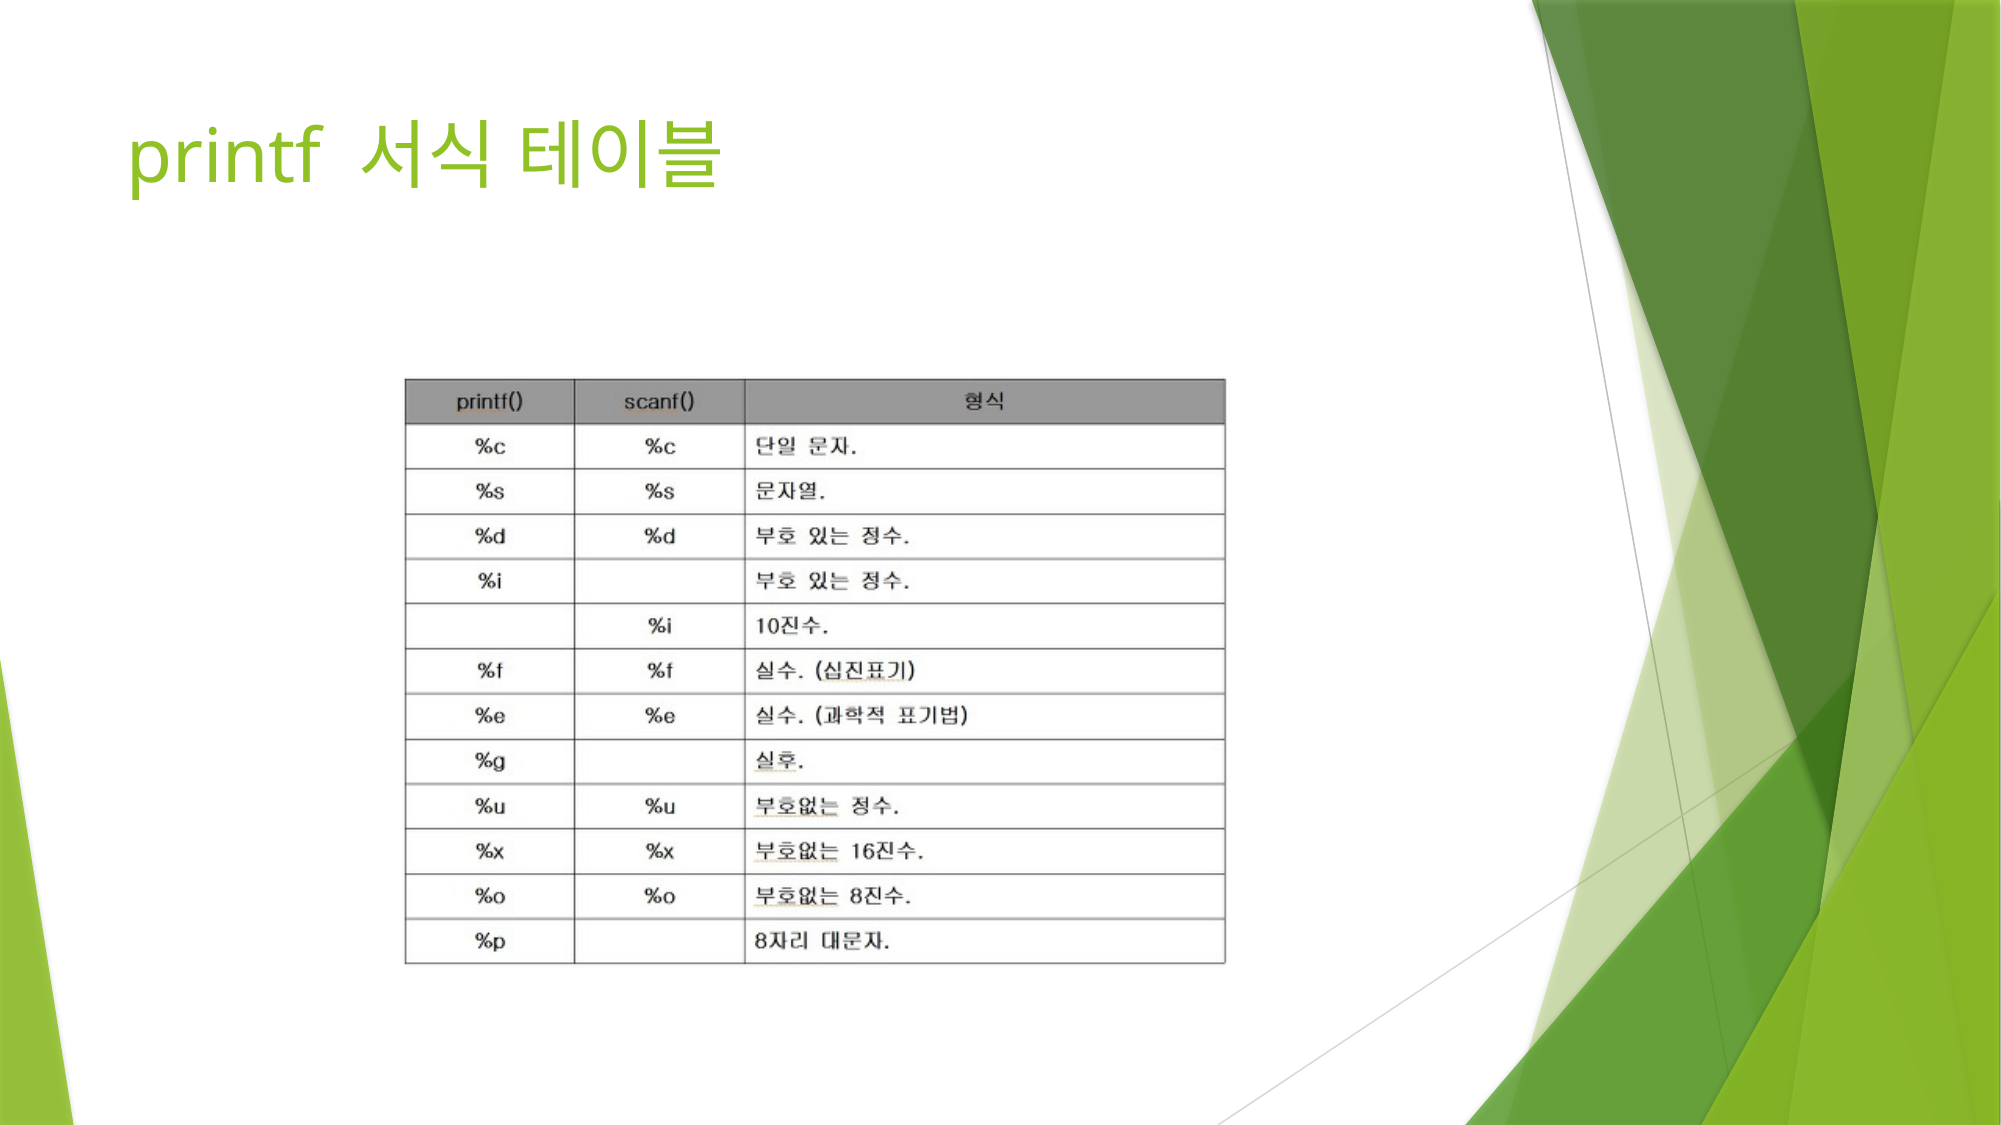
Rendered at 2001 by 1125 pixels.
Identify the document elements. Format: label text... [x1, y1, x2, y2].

title printf 서식 테이블 [111, 99, 1522, 317]
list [401, 376, 1231, 970]
